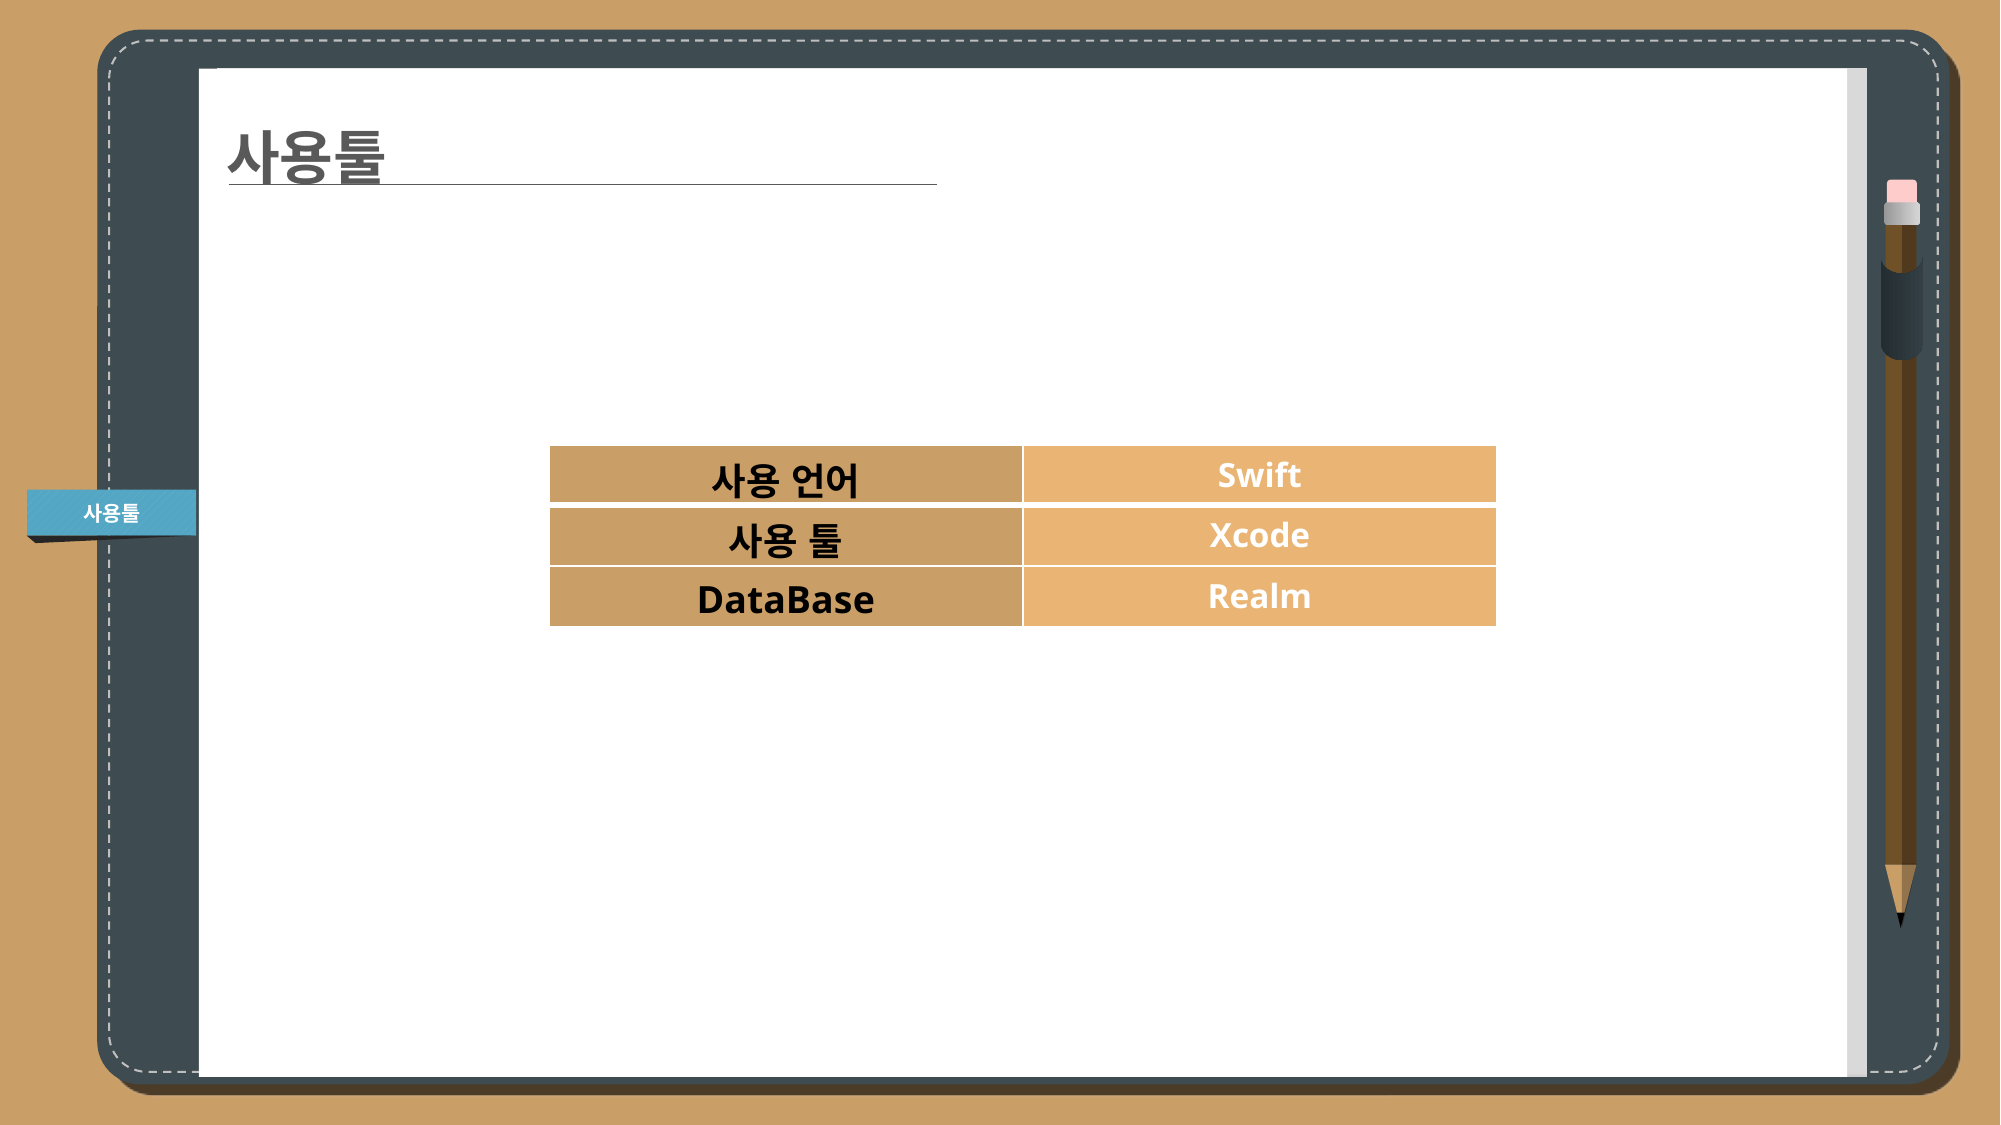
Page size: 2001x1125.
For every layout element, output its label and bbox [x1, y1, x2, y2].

text_box [26, 489, 197, 544]
text_box [97, 29, 1950, 1085]
